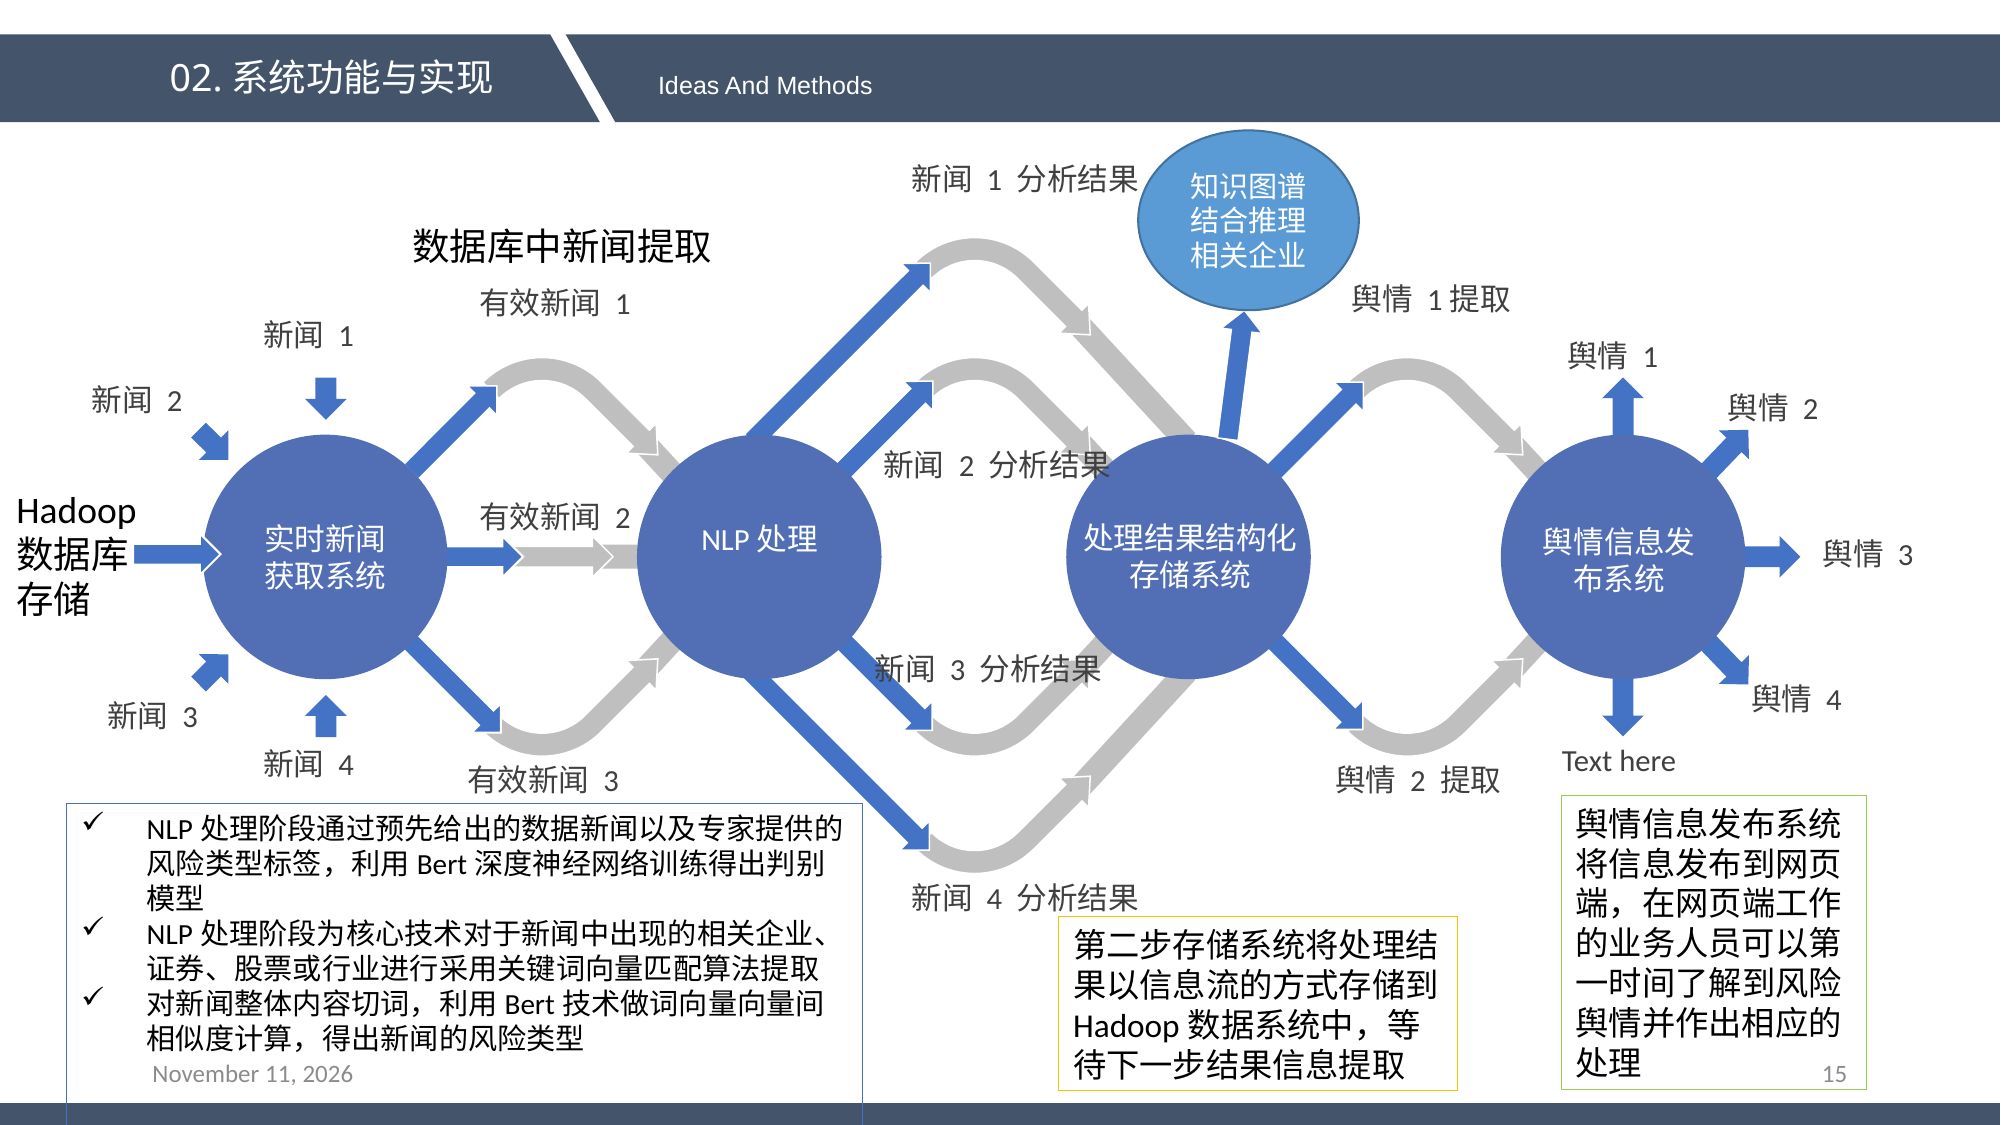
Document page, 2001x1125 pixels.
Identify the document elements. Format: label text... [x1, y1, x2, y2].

text_box Text here [1547, 733, 1692, 786]
text_box NLP处理 [686, 513, 833, 565]
text_box [0, 107, 602, 124]
text_box [743, 680, 931, 852]
text_box 第二步存储系统将处理结果以信息流的方式存储到Hadoop数据系统中，等待下一步结果信息提取 [1058, 916, 1458, 1091]
text_box [1072, 600, 1305, 681]
text_box [189, 653, 230, 689]
text_box 舆情 3 [1808, 527, 1929, 616]
text_box [1702, 636, 1751, 686]
text_box NLP处理阶段通过预先给出的数据新闻以及专家提供的风险类型标签，利用Bert深度神经网络训练得出判别模型 NLP处理阶段为核心技术对于新闻中出现的相关企业、证券、股票或行业进行采用关键词向量匹配算法提取 对新闻整体内容切词，利用Bert技术做词向量向量间相似度计算，得出新闻的风险类型 [66, 803, 863, 1125]
text_box [637, 438, 680, 481]
text_box [1505, 635, 1545, 677]
text_box [1599, 382, 1647, 434]
text_box 处理结果结构化存储系统 [1063, 511, 1318, 600]
text_box [917, 775, 1092, 871]
text_box 实时新闻 获取系统 [249, 513, 401, 601]
text_box Hadoop数据库存储 [1, 478, 175, 628]
text_box [175, 530, 223, 578]
text_box 新闻 4 [248, 737, 369, 789]
text_box [1269, 635, 1364, 731]
text_box 有效新闻 3 [452, 753, 641, 803]
text_box [1216, 311, 1265, 442]
text_box 新闻 1 [248, 309, 369, 361]
text_box [514, 542, 615, 581]
text_box [603, 544, 636, 570]
text_box [404, 636, 502, 734]
text_box [302, 693, 350, 737]
text_box 舆情 2 提取 [1320, 753, 1516, 805]
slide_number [137, 1042, 588, 1103]
text_box [563, 33, 2000, 124]
text_box 数据库中新闻提取 [397, 215, 728, 276]
text_box [1074, 433, 1303, 511]
text_box [481, 356, 659, 456]
text_box 有效新闻 2 [464, 490, 653, 542]
text_box 舆情 1 [1552, 329, 1680, 382]
text_box [914, 694, 1073, 758]
text_box [916, 356, 1091, 438]
text_box [0, 1102, 66, 1125]
text_box [879, 694, 934, 732]
text_box [404, 384, 498, 478]
text_box [635, 433, 883, 681]
text_box [1347, 356, 1524, 456]
text_box 知识图谱结合推理相关企业 [1137, 129, 1360, 312]
text_box 新闻 2 分析结果 [868, 438, 1126, 491]
text_box 新闻 2 [77, 373, 198, 425]
text_box [1504, 436, 1545, 479]
text_box 02.系统功能与实现 [0, 47, 739, 107]
text_box [743, 262, 932, 434]
text_box [1089, 637, 1098, 642]
text_box [1268, 381, 1365, 478]
text_box [1499, 433, 1747, 681]
text_box [1071, 318, 1197, 436]
text_box 新闻 1 分析结果 [896, 152, 1154, 204]
text_box 舆情信息发布系统将信息发布到网页端，在网页端工作的业务人员可以第一时间了解到风险舆情并作出相应的处理 [1561, 795, 1867, 1090]
text_box Ideas And Methods [353, 62, 1178, 107]
text_box [1702, 434, 1751, 478]
text_box [863, 1102, 2000, 1125]
text_box [1346, 657, 1524, 753]
text_box 舆情 4 [1736, 672, 1864, 724]
text_box [837, 380, 934, 477]
text_box 有效新闻 1 [464, 276, 653, 328]
text_box 舆情信息发布系统 [1524, 515, 1715, 604]
text_box 新闻 3 分析结果 [860, 642, 1117, 694]
text_box [203, 433, 449, 681]
text_box 舆情 2 [1713, 381, 1841, 434]
text_box [1072, 678, 1197, 795]
text_box [483, 657, 659, 753]
text_box [302, 376, 350, 422]
text_box [638, 633, 680, 674]
text_box [0, 33, 559, 47]
text_box [189, 421, 230, 461]
text_box 新闻 4 分析结果 [896, 871, 1154, 923]
text_box [838, 636, 860, 675]
text_box [1746, 533, 1802, 581]
text_box [1599, 680, 1647, 733]
text_box 舆情 1提取 [1337, 272, 1526, 324]
text_box [914, 236, 1092, 336]
text_box [448, 533, 525, 581]
text_box 新闻 3 [92, 689, 213, 741]
slide_number 15 [1412, 1042, 1863, 1103]
